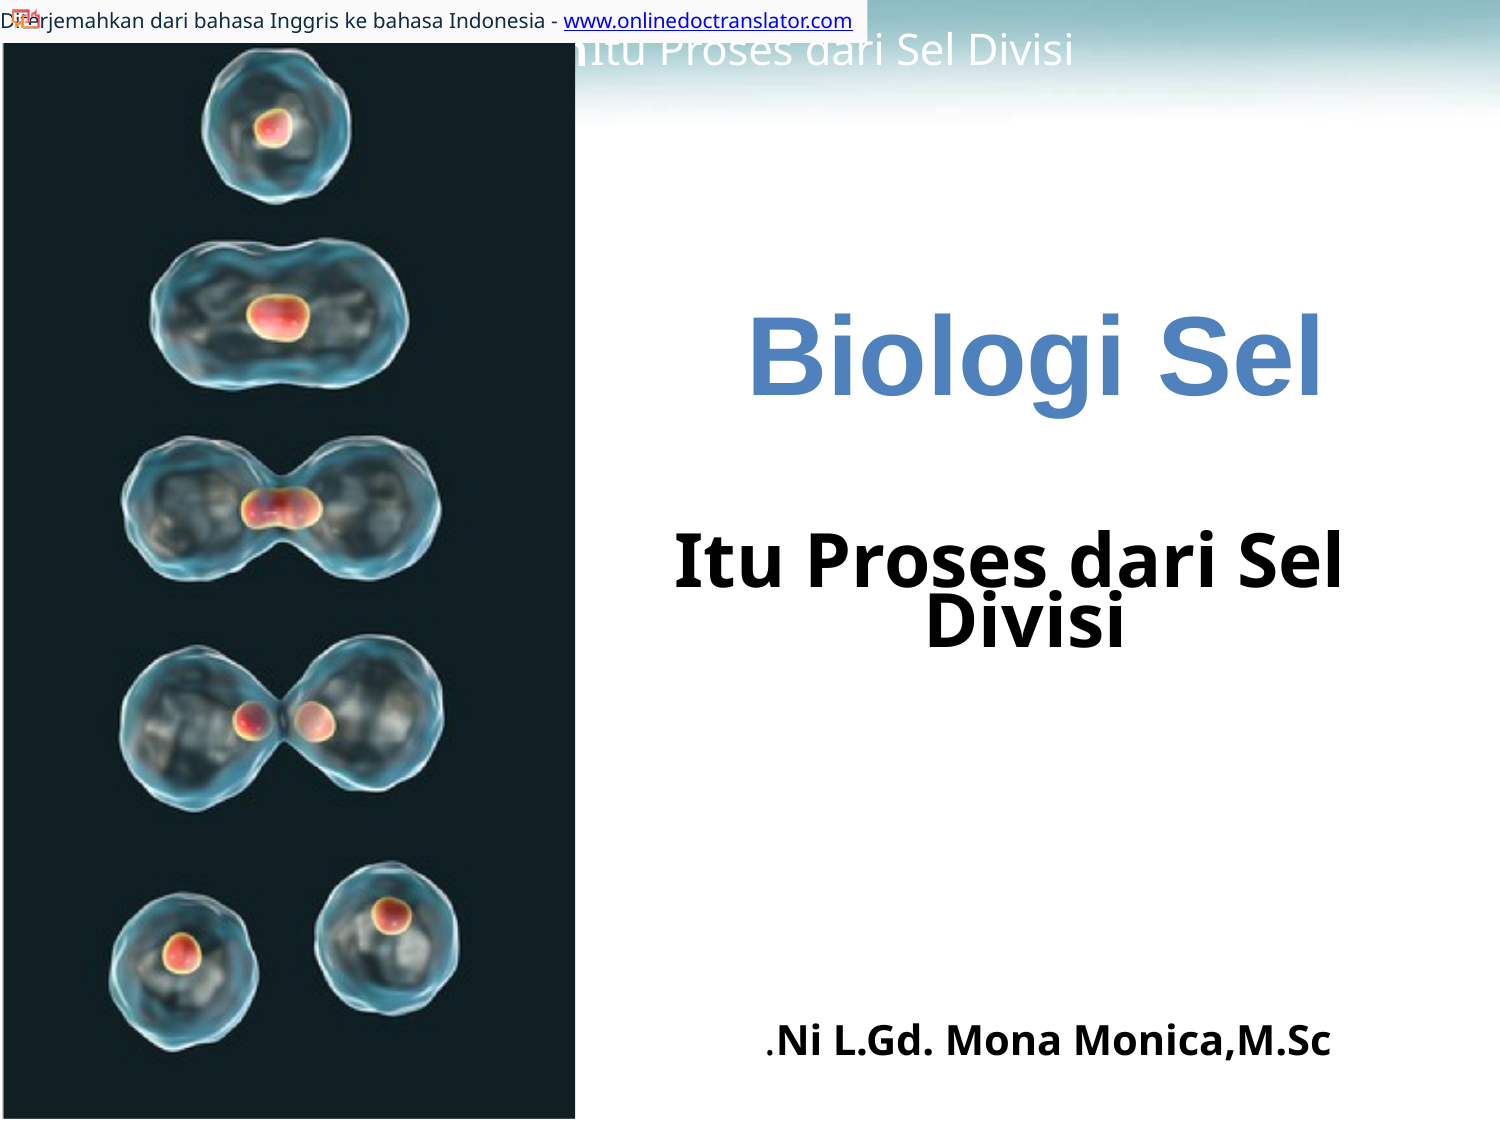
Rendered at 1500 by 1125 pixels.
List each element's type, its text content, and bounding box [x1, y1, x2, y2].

text_box Diterjemahkan dari bahasa Inggris ke bahasa Indonesia - www.onlinedoctranslator.com [0, 0, 868, 43]
picture [0, 0, 1500, 1118]
text_box Itu Proses dari Sel Divisi [851, 538, 1420, 663]
text_box Pelajaran Ringkasan Itu Proses dari Sel Divisi [576, 24, 1215, 82]
text_box Biologi Sel [851, 280, 1345, 418]
picture [0, 5, 52, 36]
text_box .Ni L.Gd. Mona Monica,M.Sc [762, 999, 1395, 1064]
